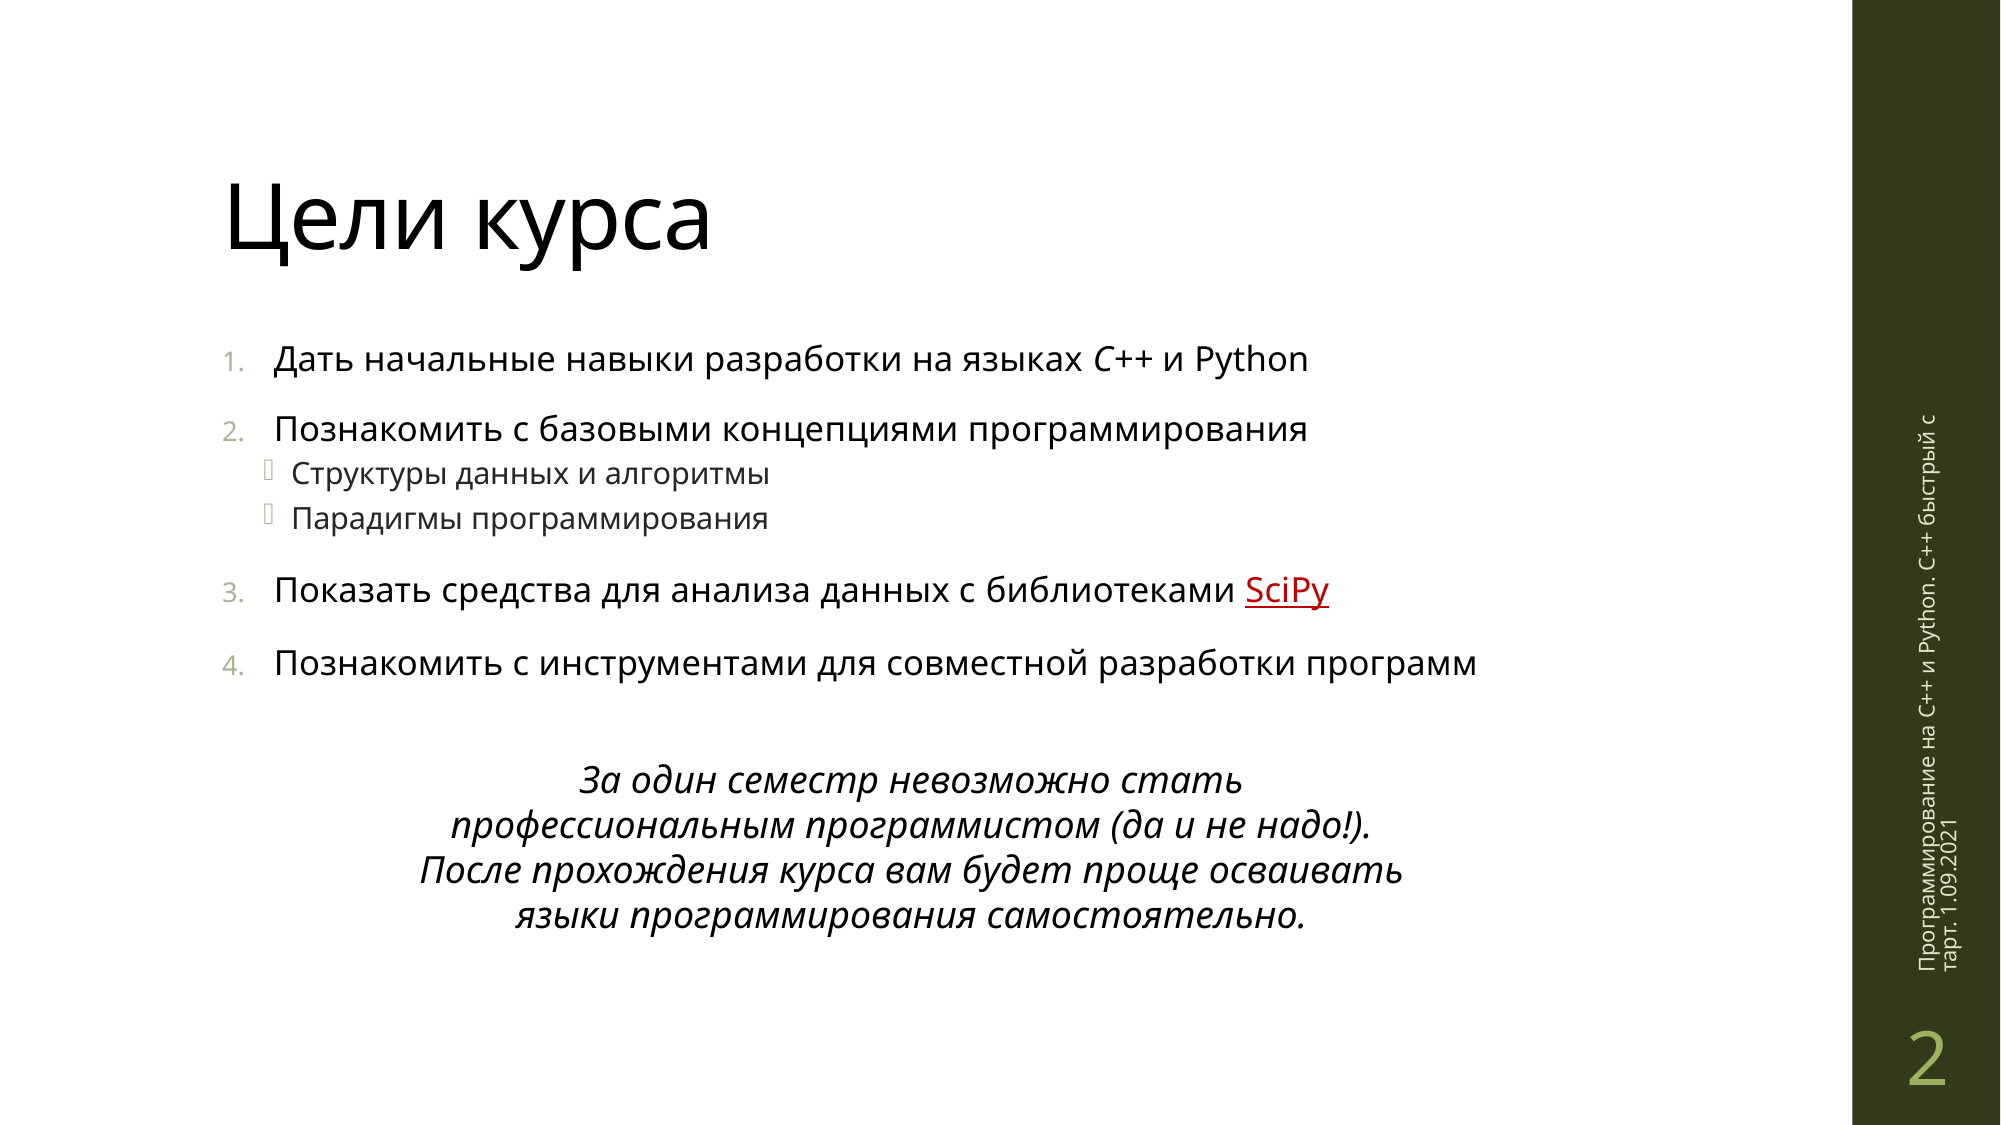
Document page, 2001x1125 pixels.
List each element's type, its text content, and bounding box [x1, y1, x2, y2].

list Дать начальные навыки разработки на языках C++ и Python Познакомить с базовыми концепциями программирования Структуры данных и алгоритмы Парадигмы программирования Показать средства для анализа данных с библиотеками SciPy Познакомить с инструментами для совместной разработки программ [206, 332, 1617, 694]
title Цели курса [206, 60, 1797, 278]
text_box За один семестр невозможно стать профессиональным программистом (да и не надо!). После прохождения курса вам будет проще осваивать языки программирования самостоятельно. [389, 748, 1435, 944]
slide_number 2 [1852, 1012, 2000, 1110]
footer Программирование на C++ и Python. C++ быстрый старт. 1.09.2021 [1897, 400, 1958, 988]
